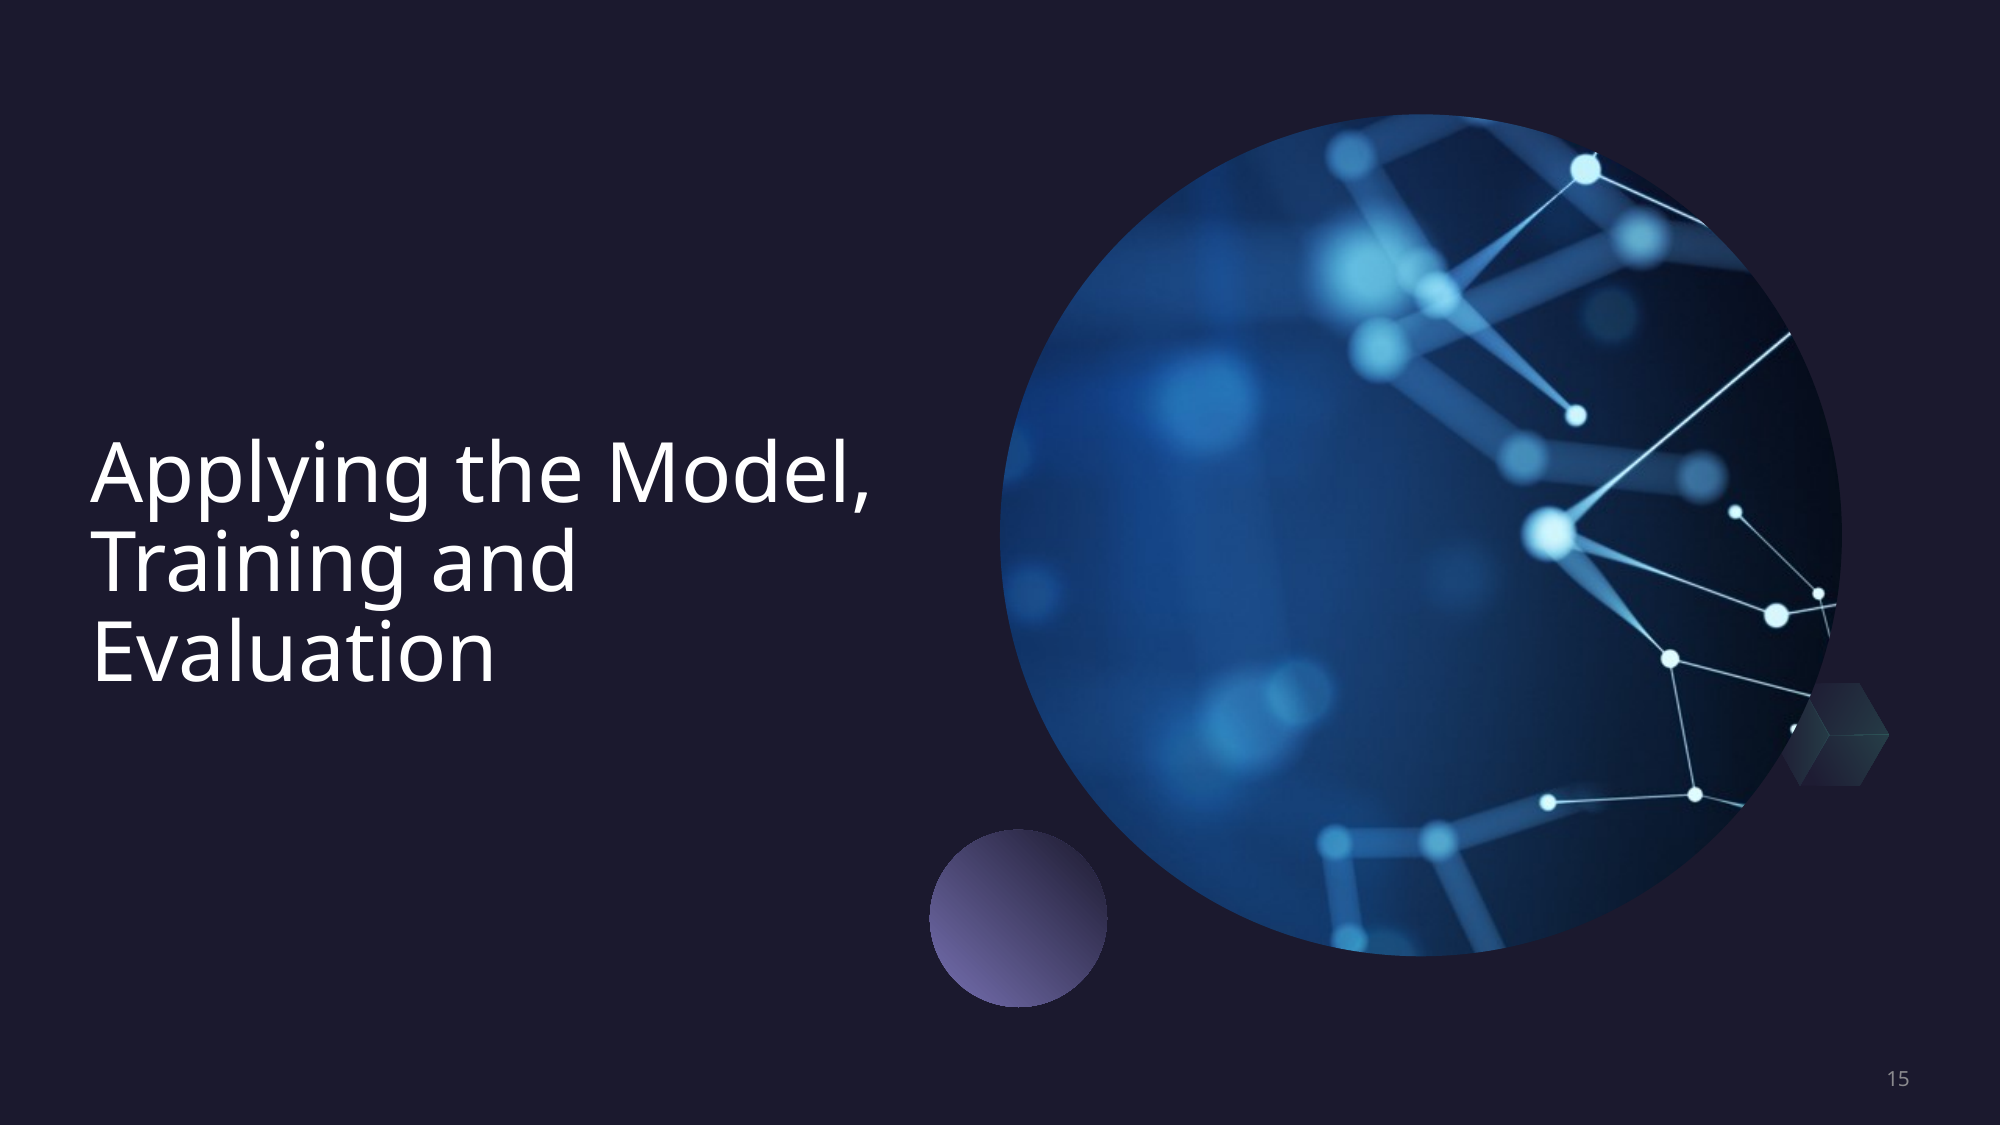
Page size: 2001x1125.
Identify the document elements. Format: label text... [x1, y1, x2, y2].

slide_number 15 [1632, 1067, 1910, 1093]
title Applying the Model, Training and Evaluation [90, 372, 970, 800]
picture [999, 114, 1842, 957]
